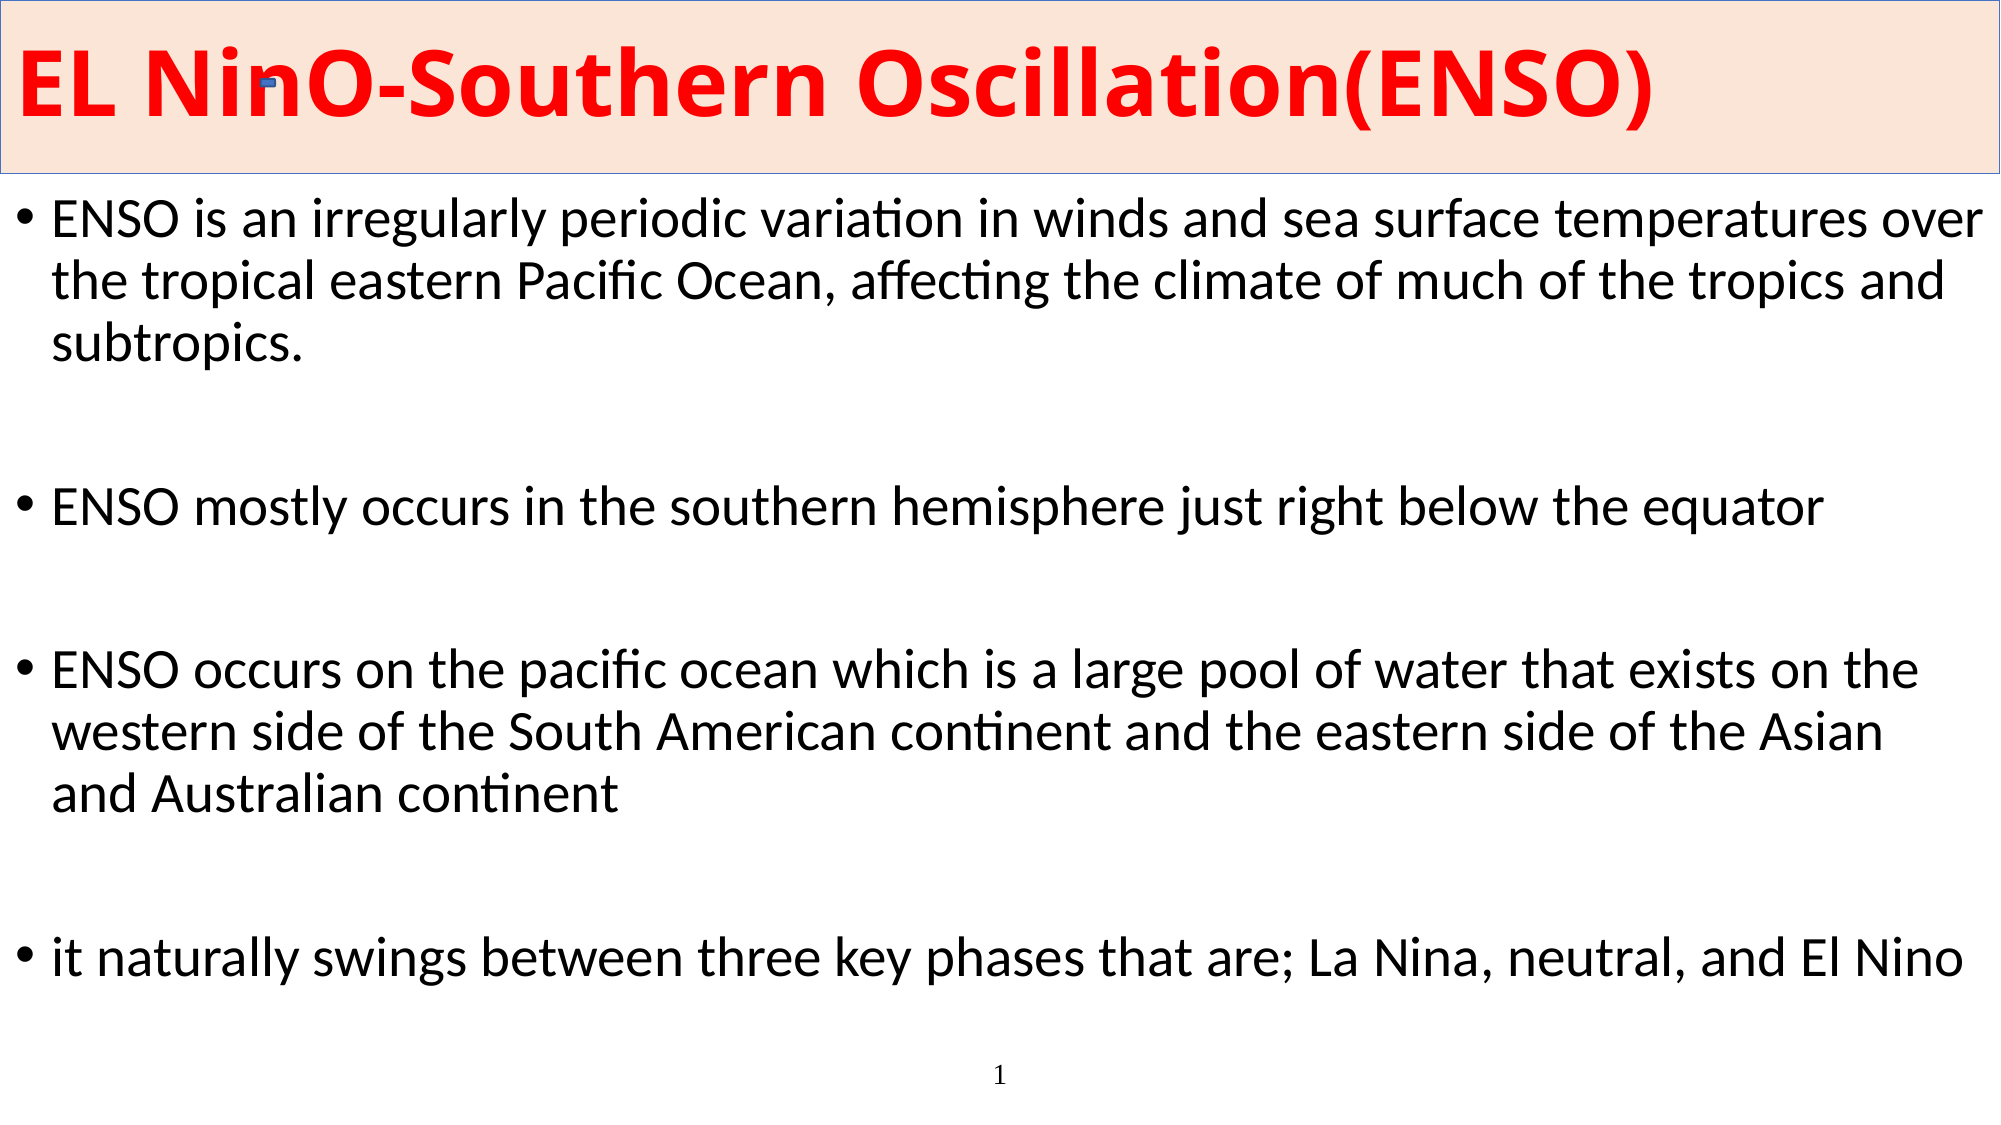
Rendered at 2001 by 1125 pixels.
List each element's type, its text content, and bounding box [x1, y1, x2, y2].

list ENSO is an irregularly periodic variation in winds and sea surface temperatures over the tropical eastern Pacific Ocean, affecting the climate of much of the tropics and subtropics. ENSO mostly occurs in the southern hemisphere just right below the equator ENSO occurs on the pacific ocean which is a large pool of water that exists on the western side of the South American continent and the eastern side of the Asian and Australian continent it naturally swings between three key phases that are; La Nina, neutral, and El Nino [0, 181, 2000, 1125]
text_box [259, 77, 277, 88]
title EL NinO-Southern Oscillation(ENSO) [0, 0, 2000, 174]
footer 1 [662, 1042, 1338, 1103]
